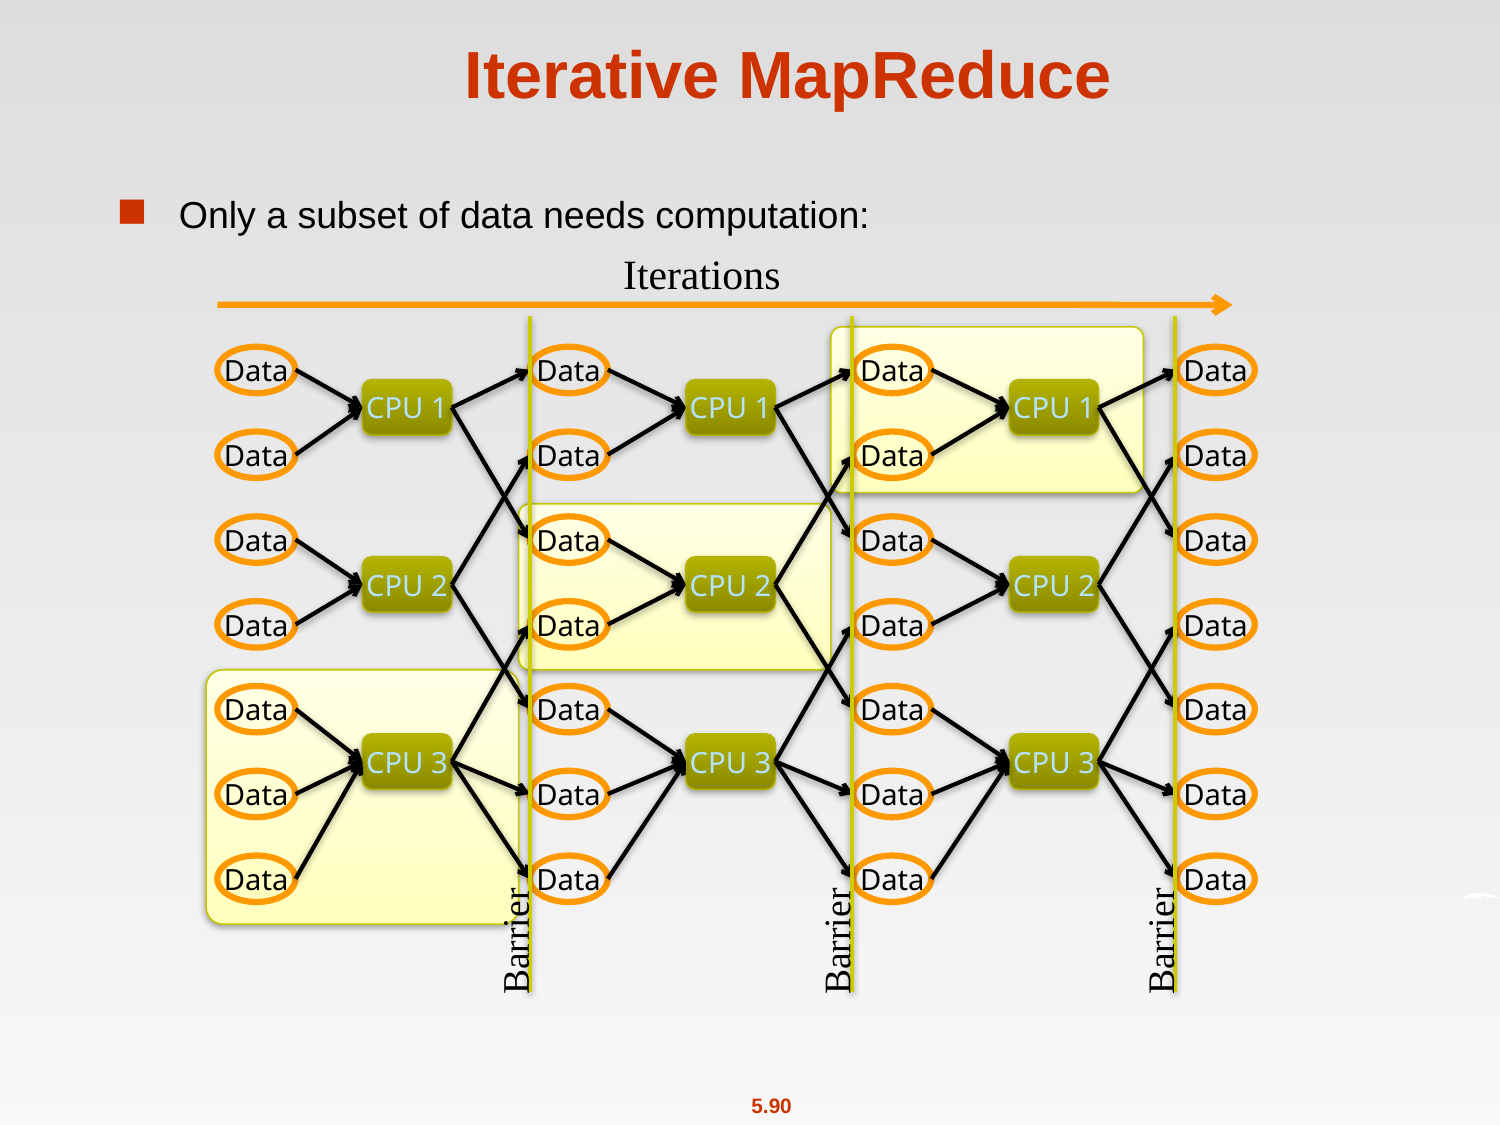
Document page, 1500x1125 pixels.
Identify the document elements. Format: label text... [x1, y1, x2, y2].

text_box Iterations [608, 240, 796, 301]
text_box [205, 304, 1256, 1011]
title Iterative MapReduce [126, 19, 1451, 120]
text_box Only a subset of data needs computation: [107, 183, 1471, 347]
